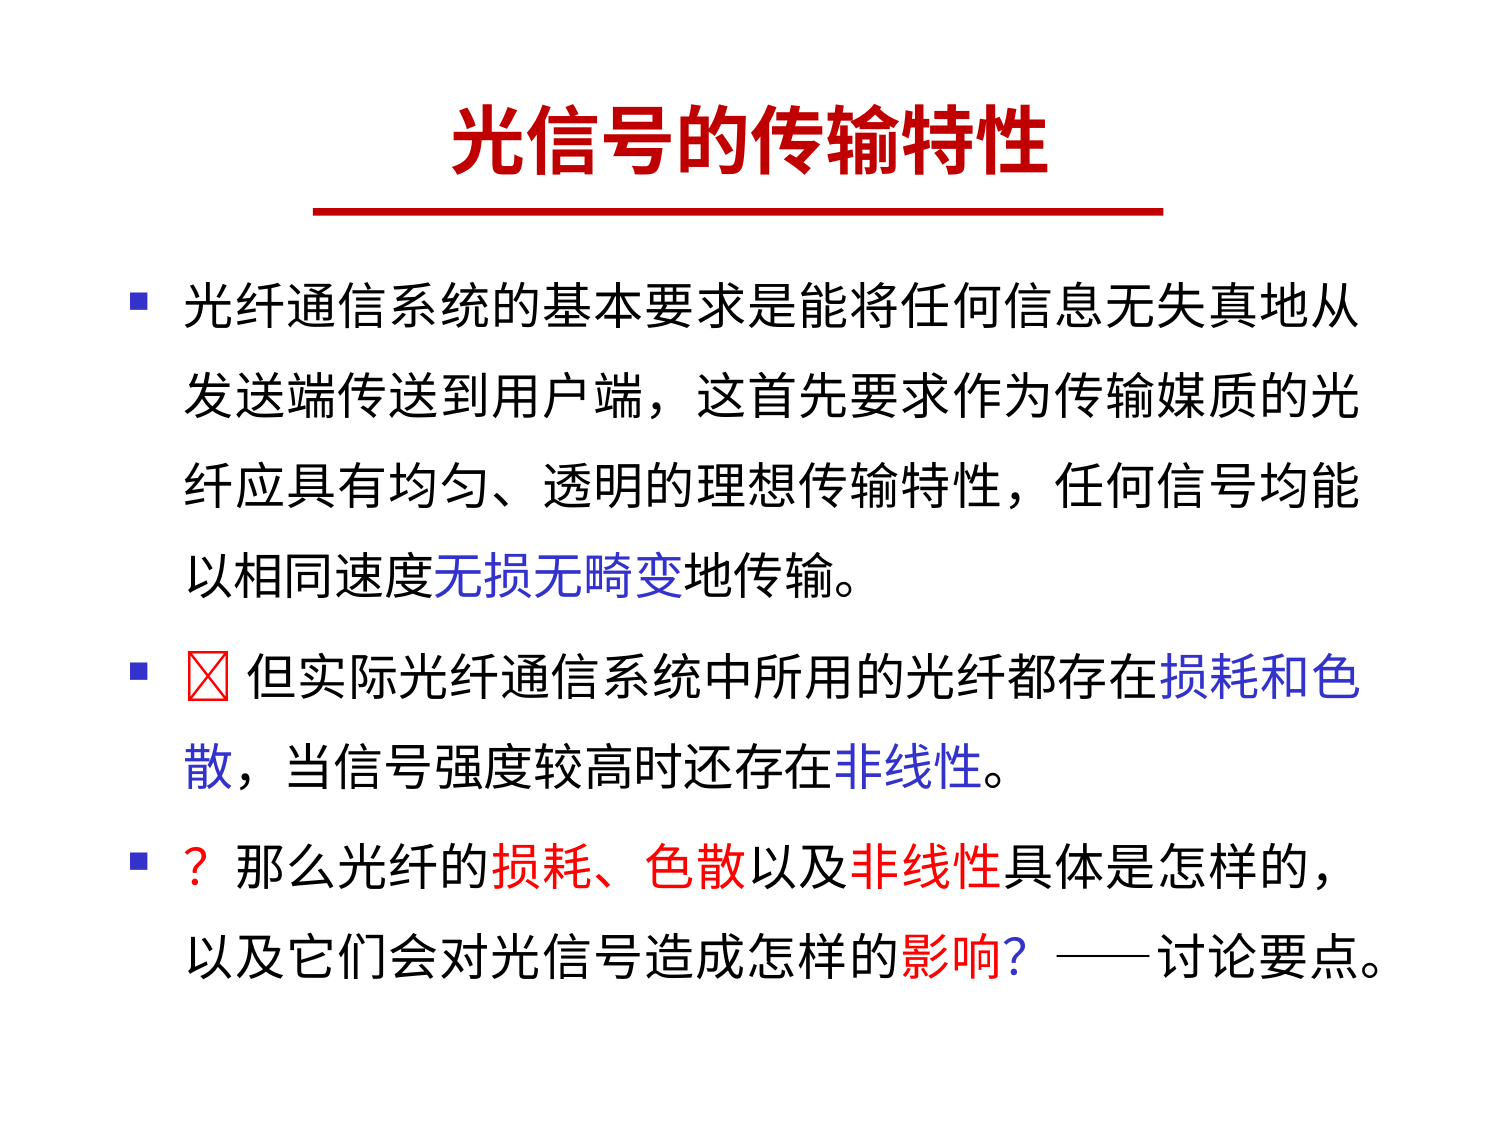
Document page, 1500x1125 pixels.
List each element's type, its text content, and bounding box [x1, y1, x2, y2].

text_box 光纤通信系统的基本要求是能将任何信息无失真地从发送端传送到用户端，这首先要求作为传输媒质的光纤应具有均匀、透明的理想传输特性，任何信号均能以相同速度无损无畸变地传输。 但实际光纤通信系统中所用的光纤都存在损耗和色散，当信号强度较高时还存在非线性。 ？那么光纤的损耗、色散以及非线性具体是怎样的，以及它们会对光信号造成怎样的影响？——讨论要点。 [112, 237, 1376, 1040]
text_box [311, 206, 1165, 218]
title 光信号的传输特性 [75, 45, 1425, 233]
